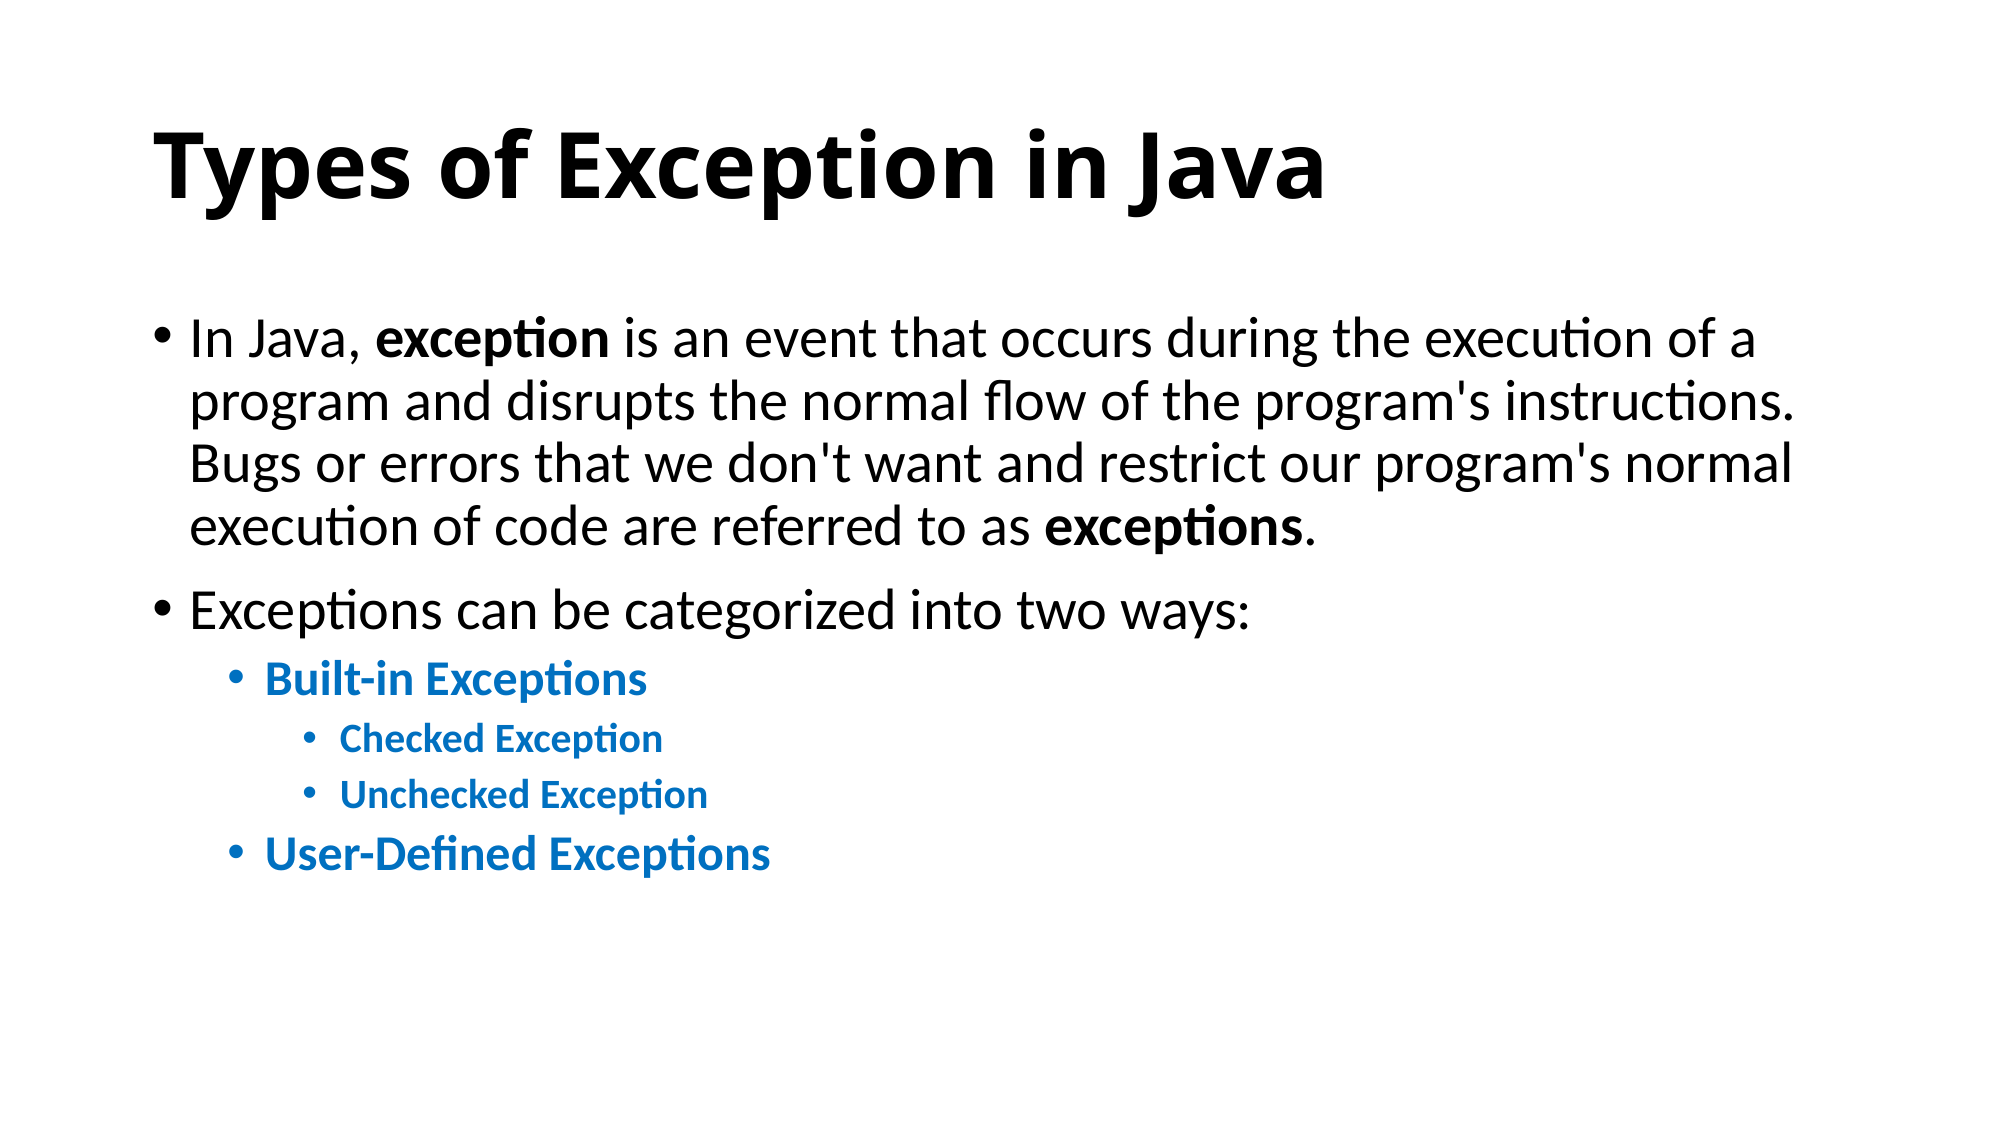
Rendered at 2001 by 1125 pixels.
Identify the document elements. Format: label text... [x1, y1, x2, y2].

list In Java, exception is an event that occurs during the execution of a program and disrupts the normal flow of the program's instructions. Bugs or errors that we don't want and restrict our program's normal execution of code are referred to as exceptions. Exceptions can be categorized into two ways: Built-in Exceptions Checked Exception Unchecked Exception User-Defined Exceptions [137, 299, 1863, 1014]
title Types of Exception in Java [137, 59, 1863, 278]
